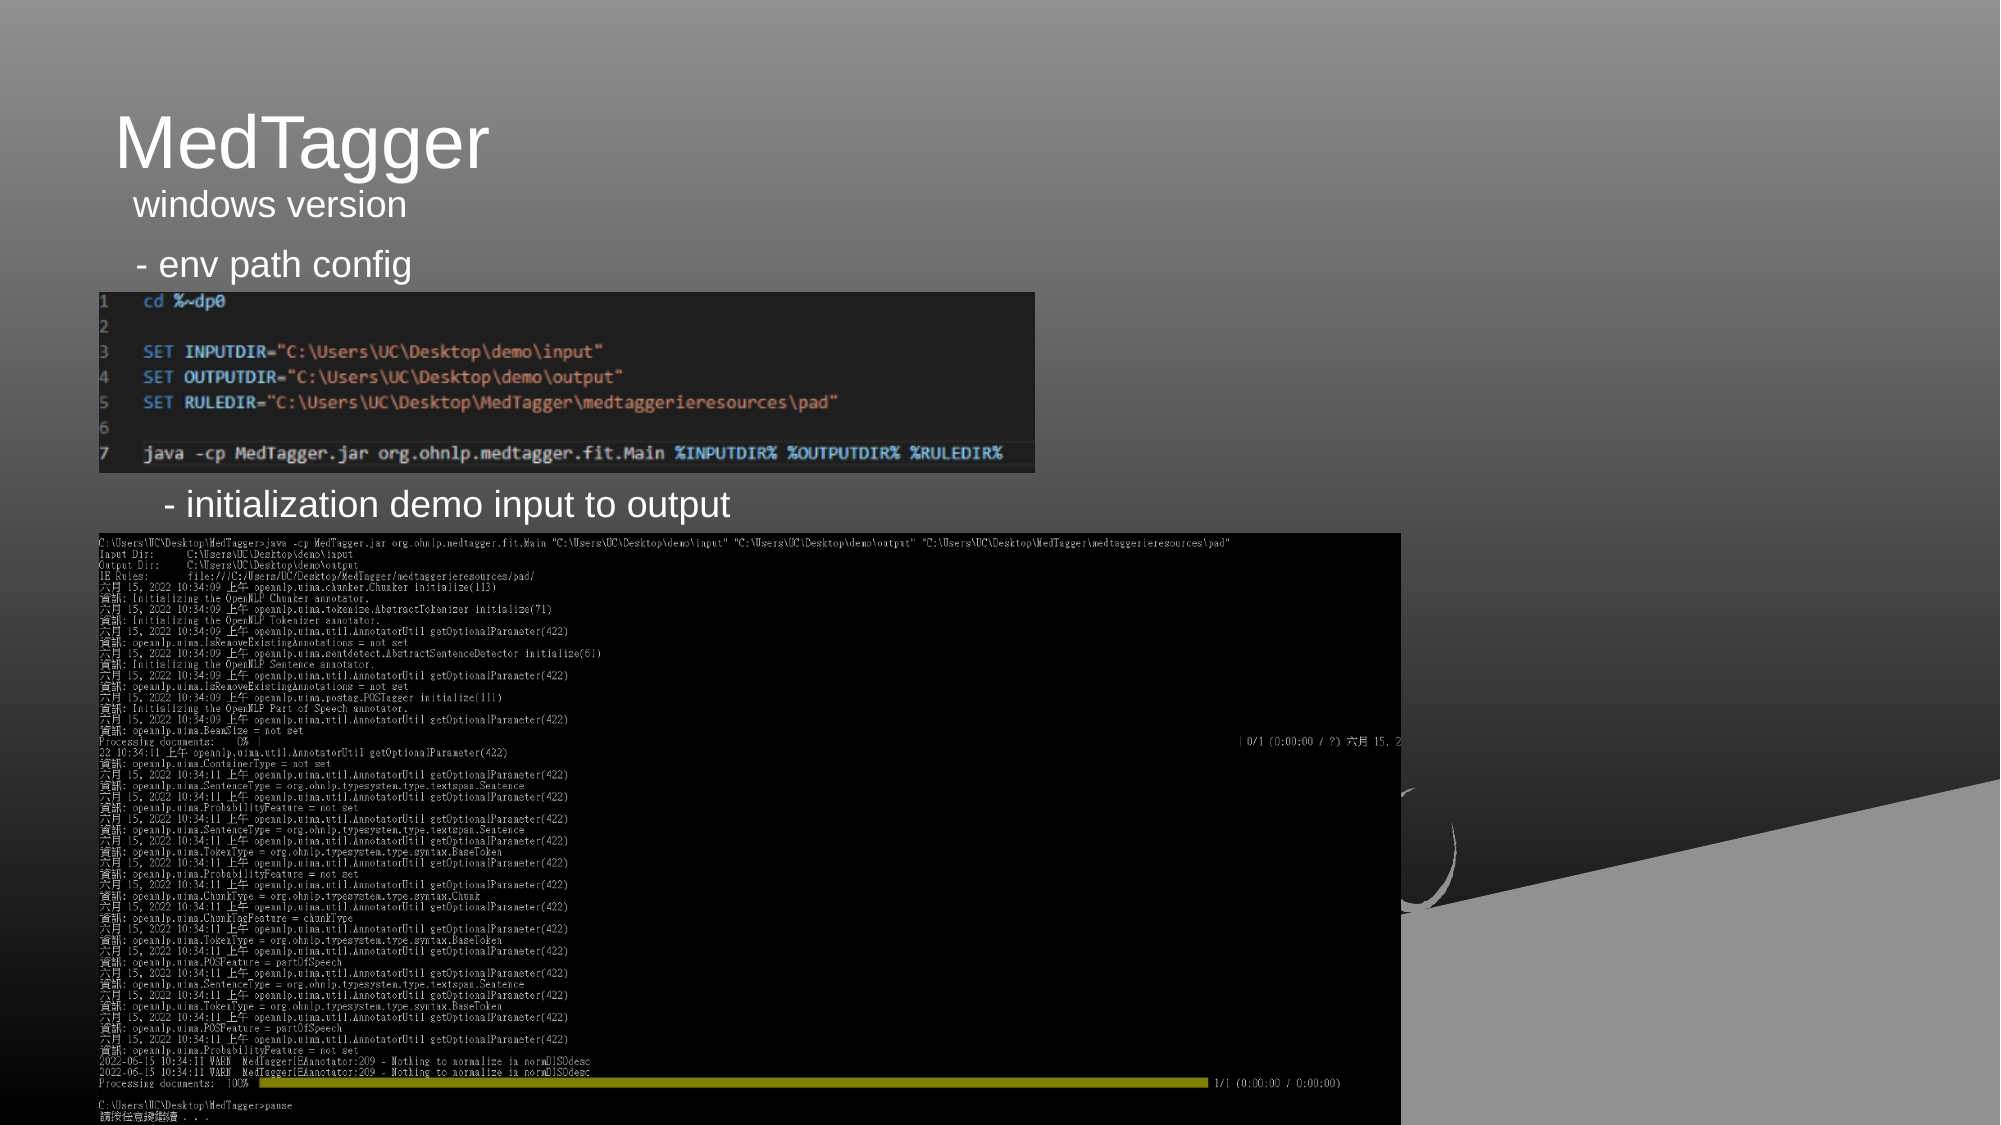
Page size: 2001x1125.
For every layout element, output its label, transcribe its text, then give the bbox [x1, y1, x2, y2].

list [99, 292, 1035, 473]
text_box windows version [118, 172, 423, 232]
picture [99, 533, 1401, 1125]
text_box - initialization demo input to output [148, 473, 747, 533]
title MedTagger [99, 44, 1901, 233]
text_box - env path config [120, 232, 428, 292]
